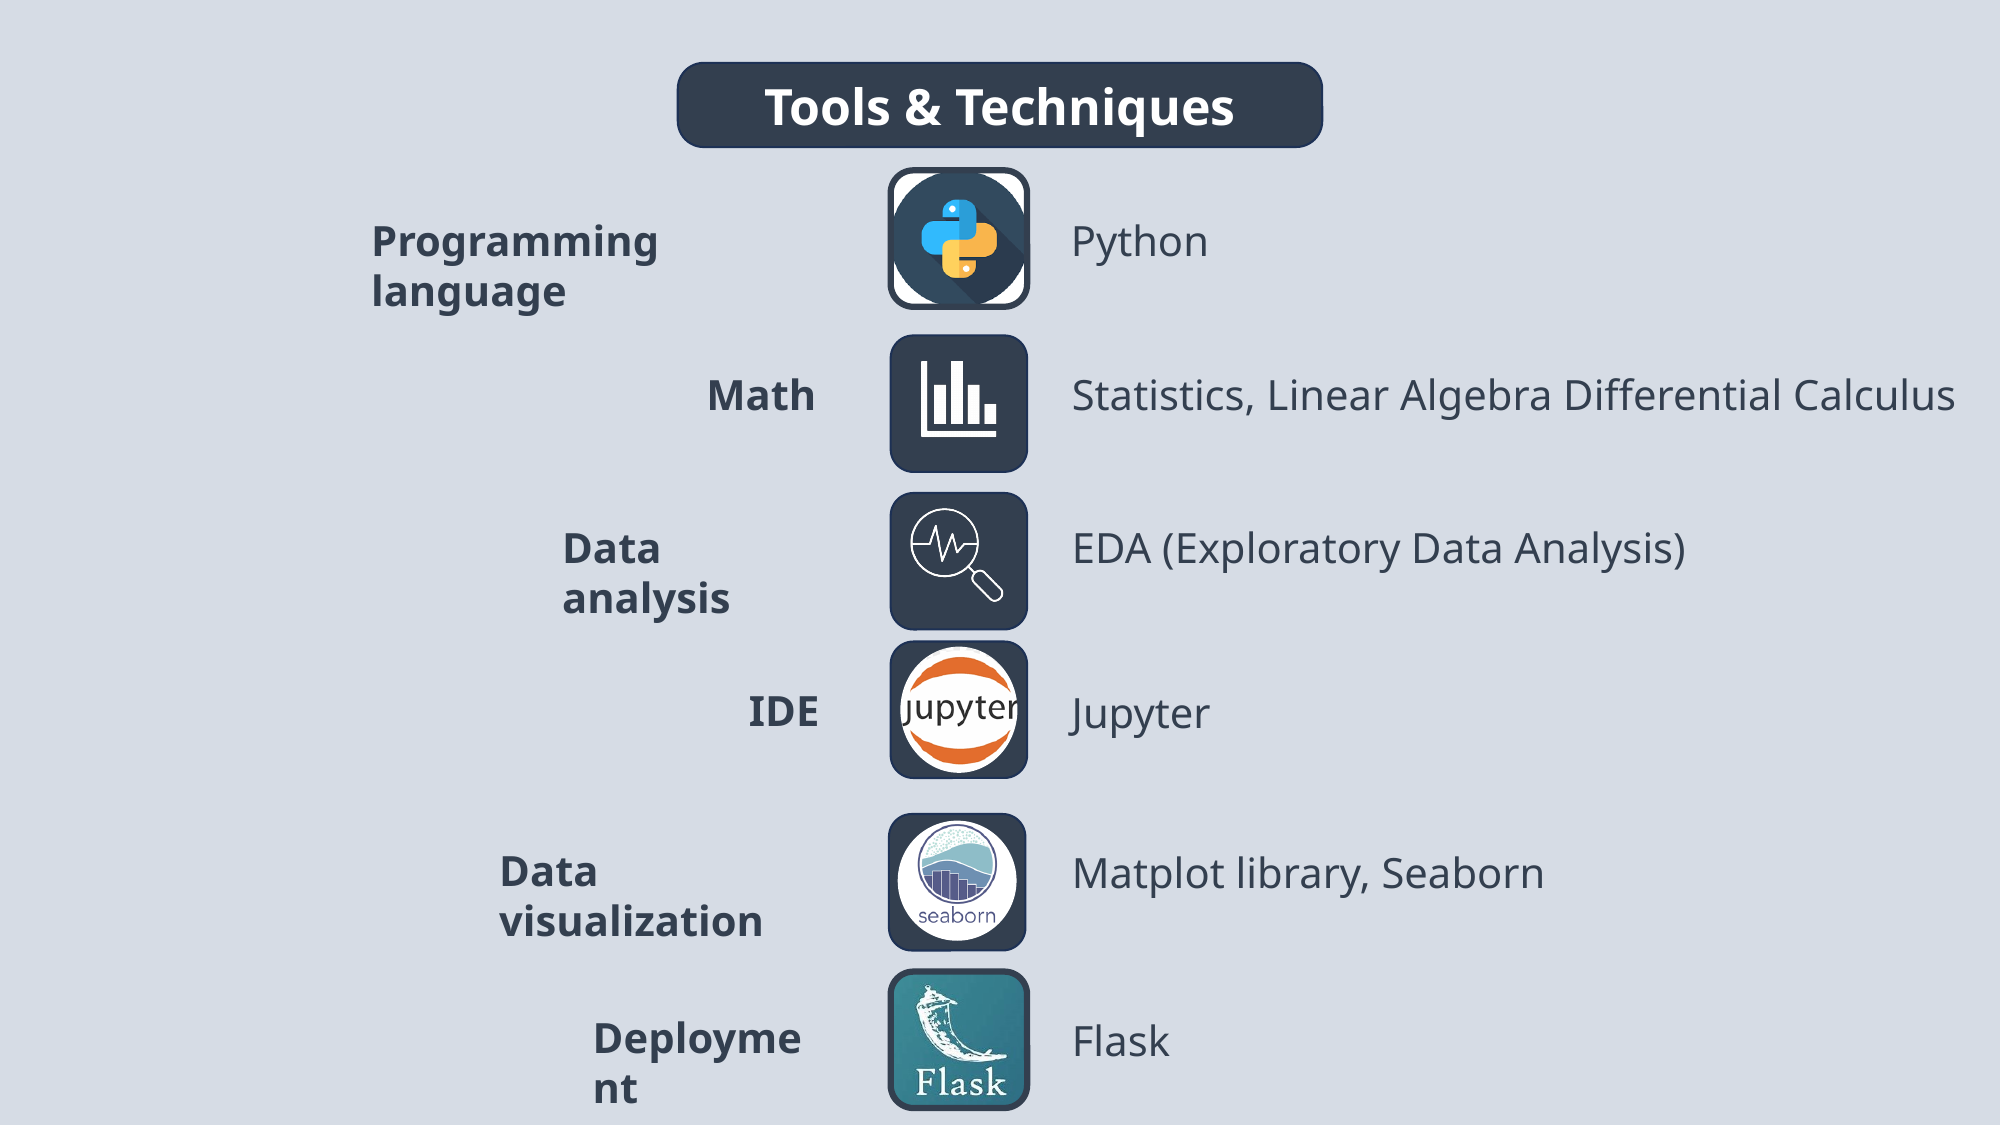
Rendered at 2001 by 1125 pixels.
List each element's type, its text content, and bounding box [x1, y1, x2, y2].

text_box Data visualization [484, 837, 839, 953]
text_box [890, 335, 1972, 472]
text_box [890, 971, 1282, 1109]
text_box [890, 170, 1230, 307]
text_box Programming language [356, 206, 839, 322]
text_box IDE [734, 676, 839, 742]
text_box Deployment [578, 1004, 839, 1120]
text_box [890, 641, 1230, 778]
text_box Tools & Techniques [676, 61, 1324, 149]
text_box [888, 813, 1942, 951]
text_box Math [691, 361, 839, 427]
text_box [890, 492, 1714, 630]
text_box Data analysis [547, 514, 839, 630]
